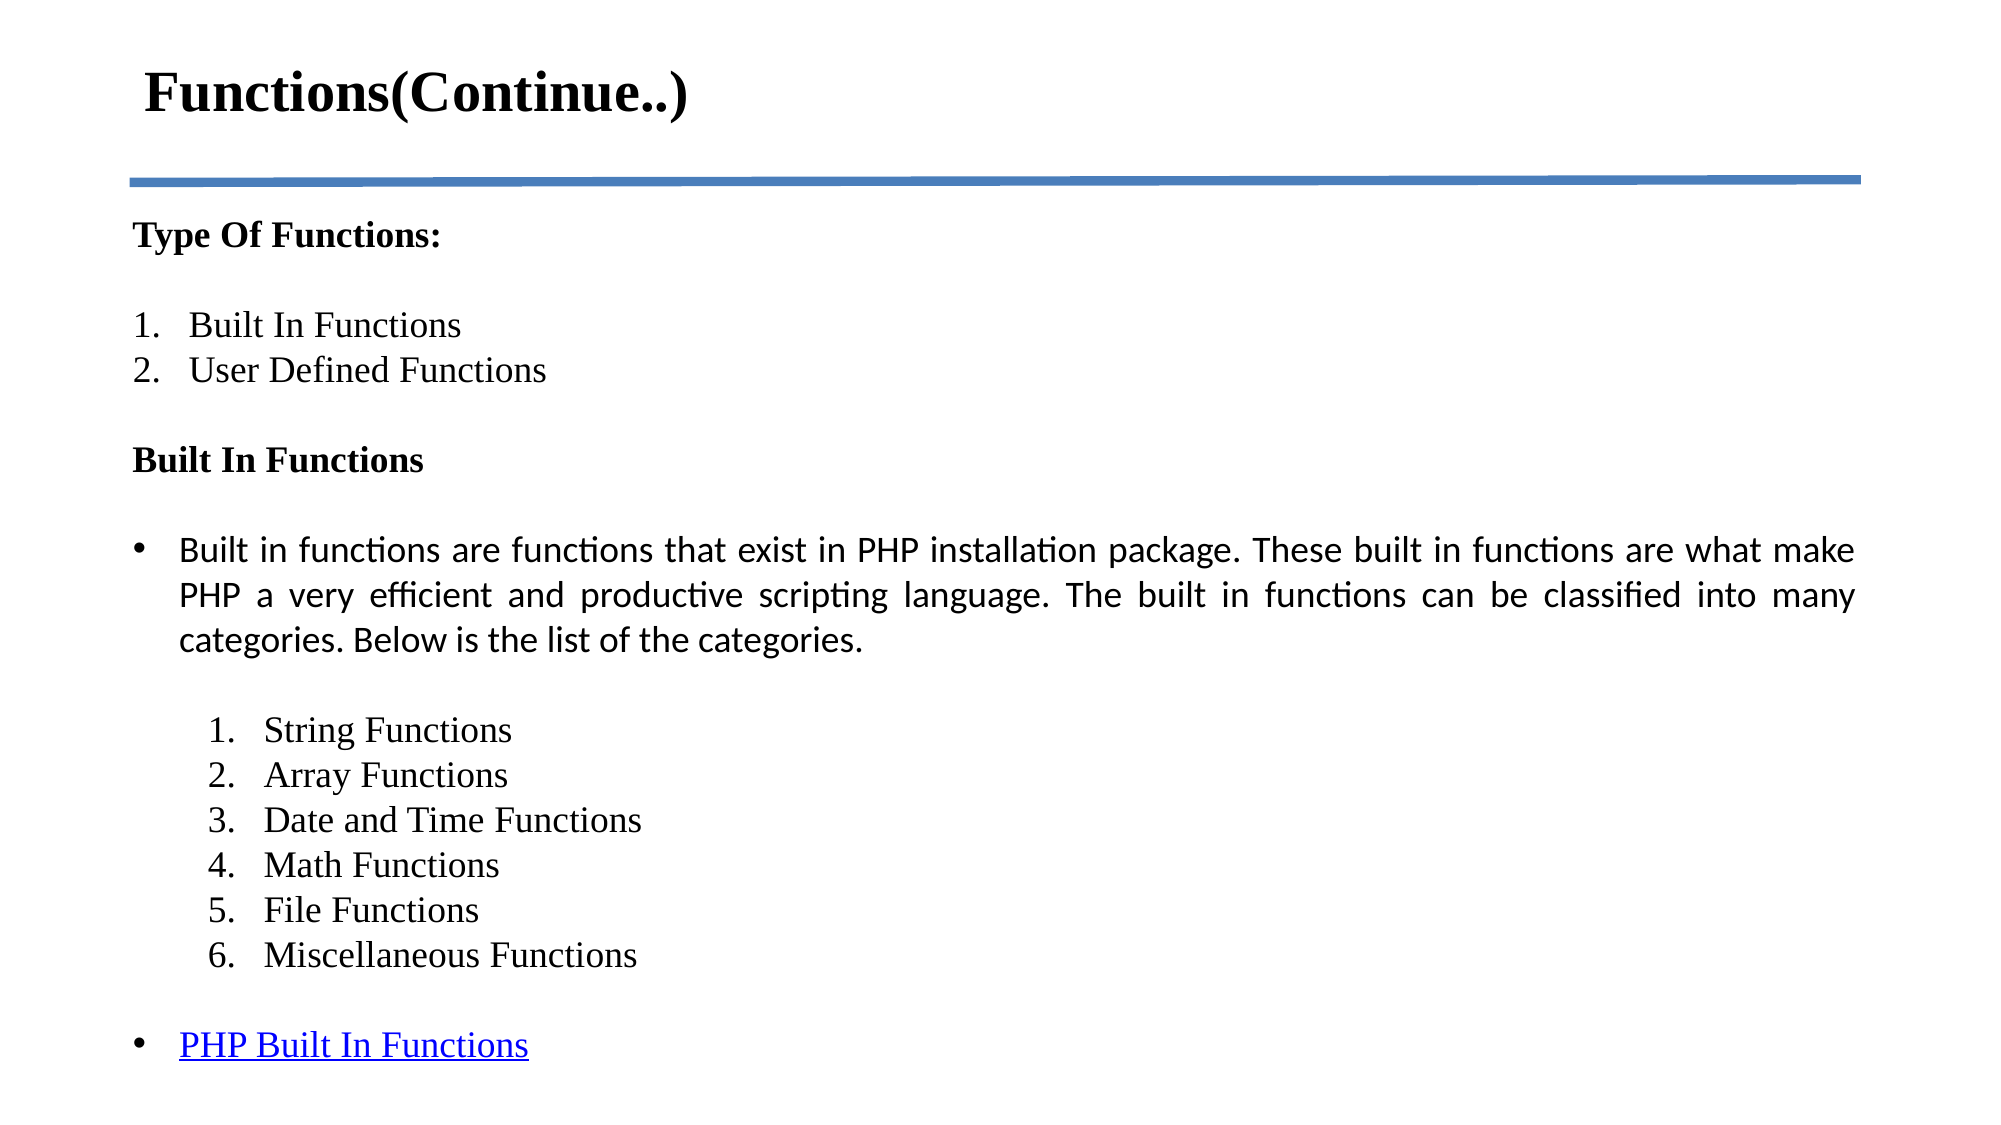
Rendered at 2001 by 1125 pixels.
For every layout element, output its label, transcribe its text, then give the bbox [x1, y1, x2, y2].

text_box Functions(Continue..) [129, 46, 1862, 131]
text_box Type Of Functions: Built In Functions User Defined Functions Built In Functions Built in functions are functions that exist in PHP installation package. These built in functions are what make PHP a very efficient and productive scripting language. The built in functions can be classified into many categories. Below is the list of the categories. String Functions Array Functions Date and Time Functions Math Functions File Functions Miscellaneous Functions PHP Built In Functions [117, 202, 1873, 1117]
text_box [129, 179, 1861, 183]
